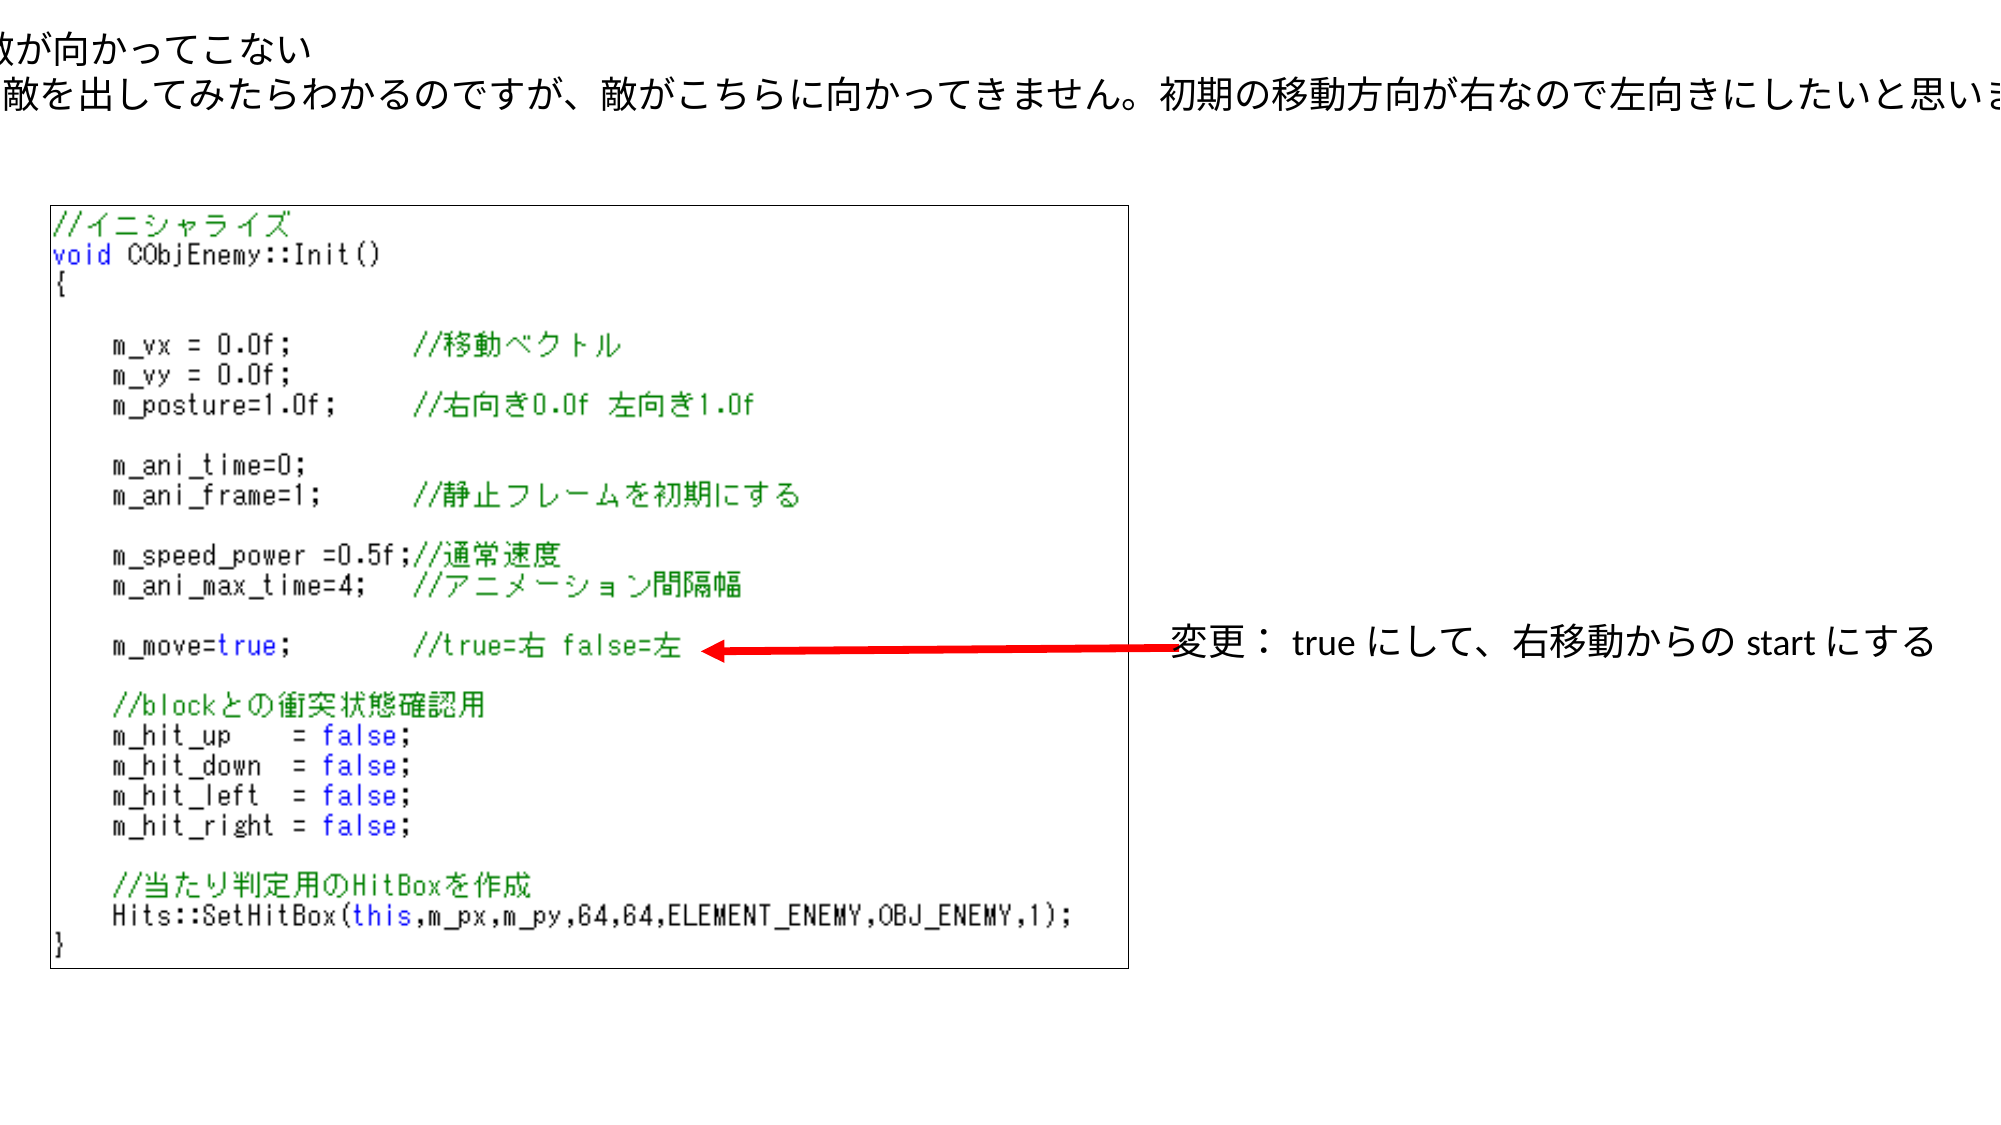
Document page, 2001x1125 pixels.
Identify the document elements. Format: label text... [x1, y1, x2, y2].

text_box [700, 647, 1180, 652]
text_box ・敵が向かってこない 敵を出してみたらわかるのですが、敵がこちらに向かってきません。初期の移動方向が右なので左向きにしたいと思います [0, 18, 2000, 169]
text_box 変更：trueにして、右移動からのstartにする [1155, 610, 1953, 671]
picture [50, 205, 1129, 969]
